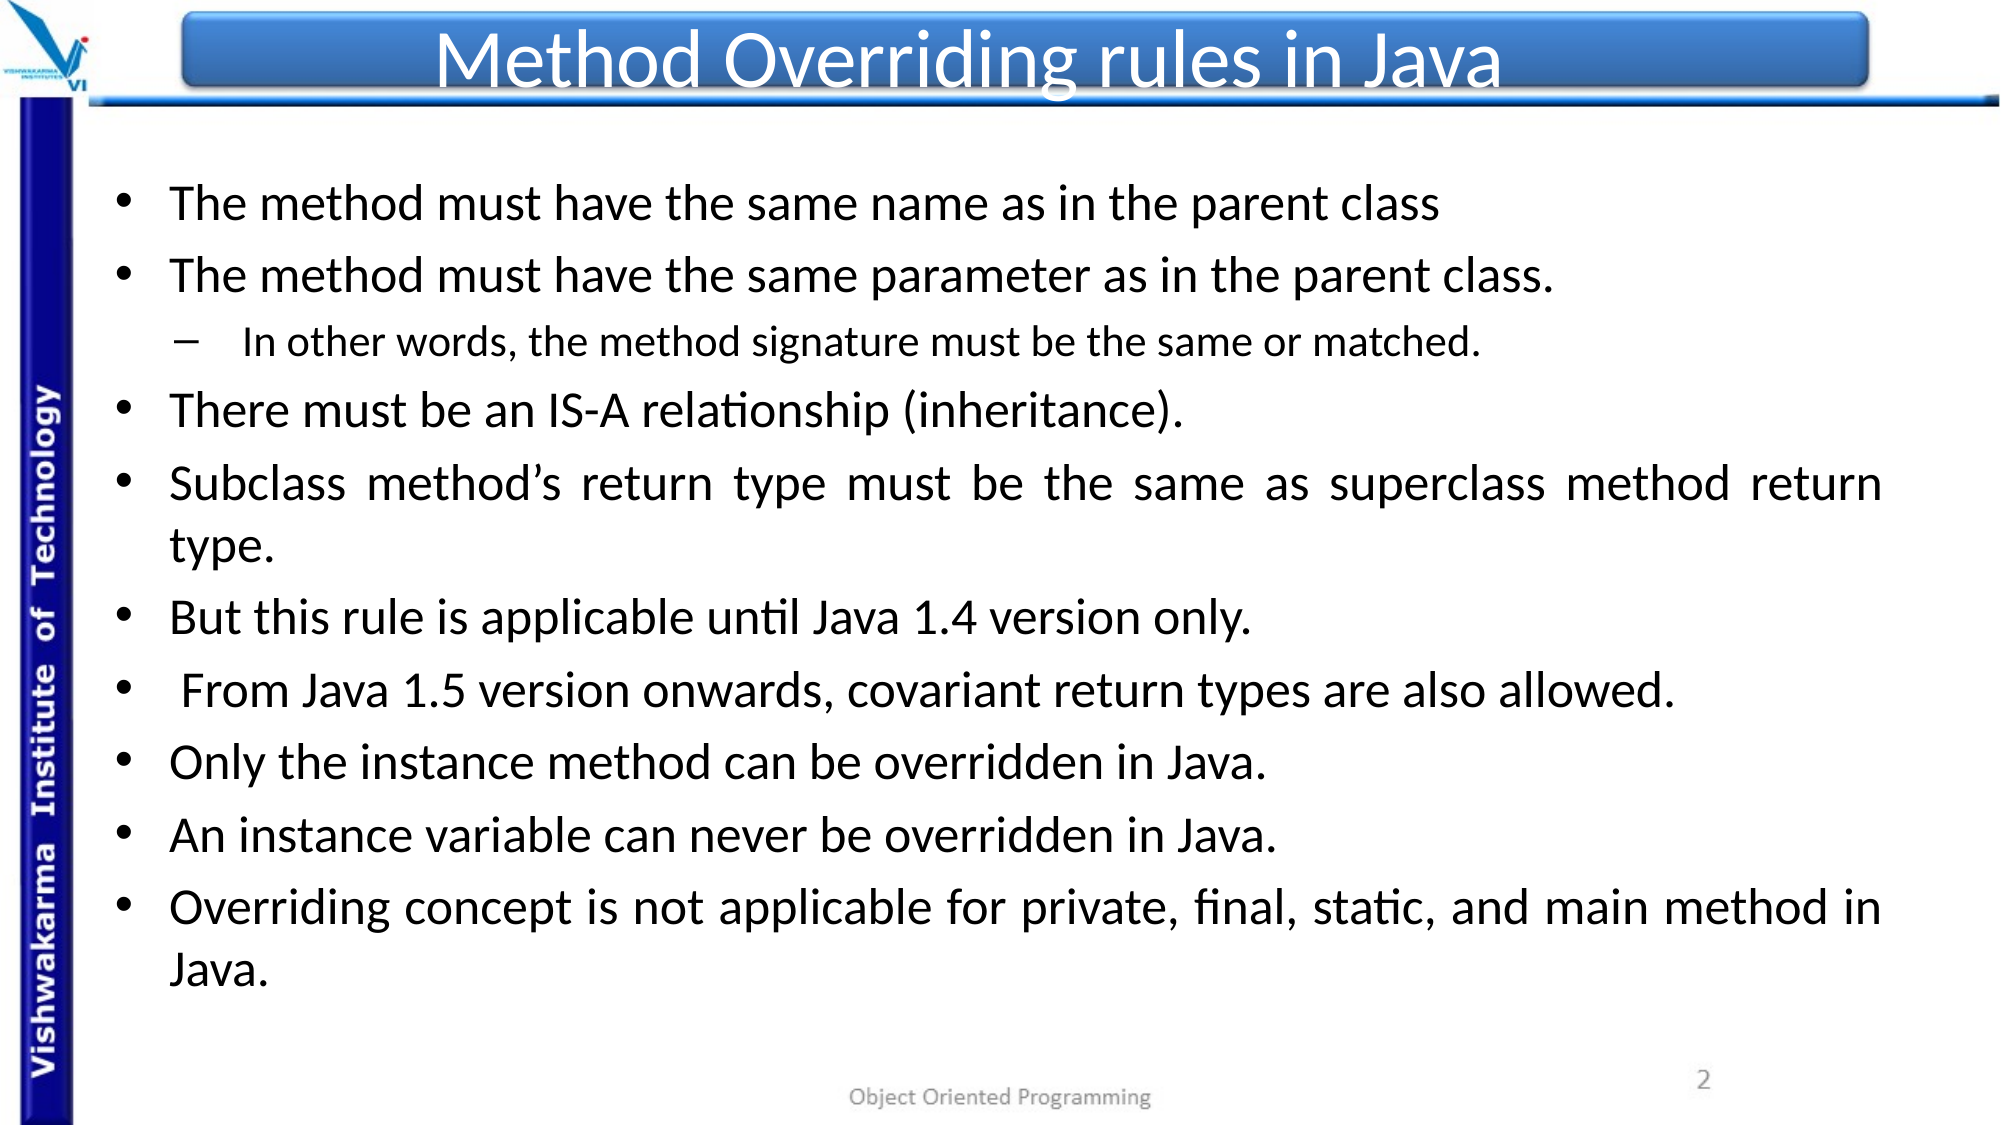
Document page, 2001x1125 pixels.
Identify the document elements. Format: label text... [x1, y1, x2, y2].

title Method Overriding rules in Java [159, 30, 1780, 79]
picture [0, 0, 2001, 1125]
list The method must have the same name as in the parent class The method must have the same parameter as in the parent class. In other words, the method signature must be the same or matched. There must be an IS-A relationship (inheritance). Subclass method’s return type must be the same as superclass method return type. But this rule is applicable until Java 1.4 version only. From Java 1.5 version onwards, covariant return types are also allowed. Only the instance method can be overridden in Java. An instance variable can never be overridden in Java. Overriding concept is not applicable for private, final, static, and main method in Java. [99, 160, 1900, 1005]
